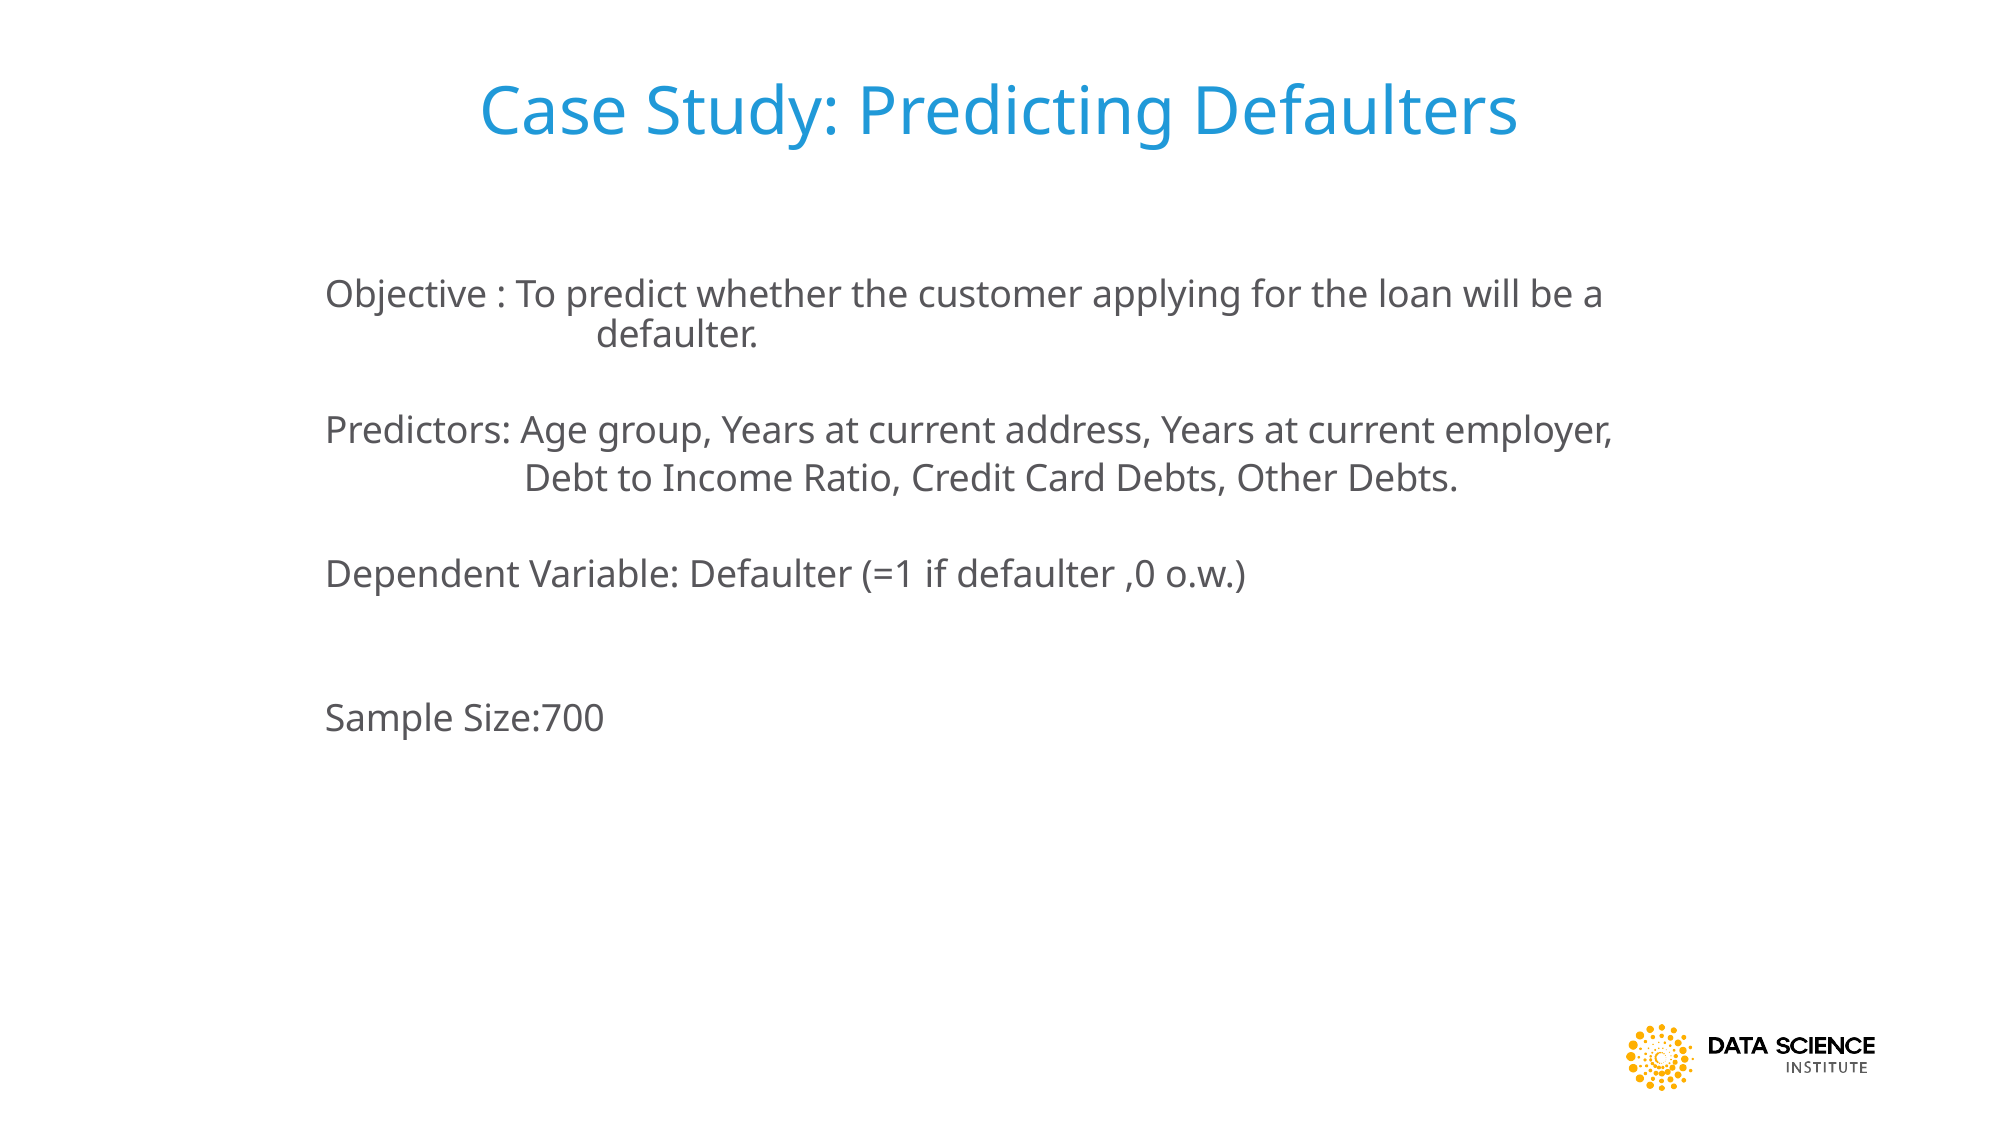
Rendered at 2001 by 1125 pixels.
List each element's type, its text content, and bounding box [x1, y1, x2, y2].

picture [1845, 1037, 1862, 1054]
text_box Case Study: Predicting Defaulters [324, 37, 1675, 179]
picture [1776, 1037, 1808, 1054]
picture [1626, 1024, 1694, 1091]
picture [1839, 1062, 1847, 1073]
picture [1792, 1062, 1801, 1073]
picture [1860, 1062, 1867, 1073]
list Objective : To predict whether the customer applying for the loan will be a defaulter. Predictors: Age group, Years at current address, Years at current employer, Debt to Income Ratio, Credit Card Debts, Other Debts. Dependent Variable: Defaulter (=1 if defaulter ,0 o.w.) Sample Size:700 [324, 275, 1688, 1050]
picture [1804, 1061, 1811, 1073]
picture [1828, 1037, 1844, 1054]
